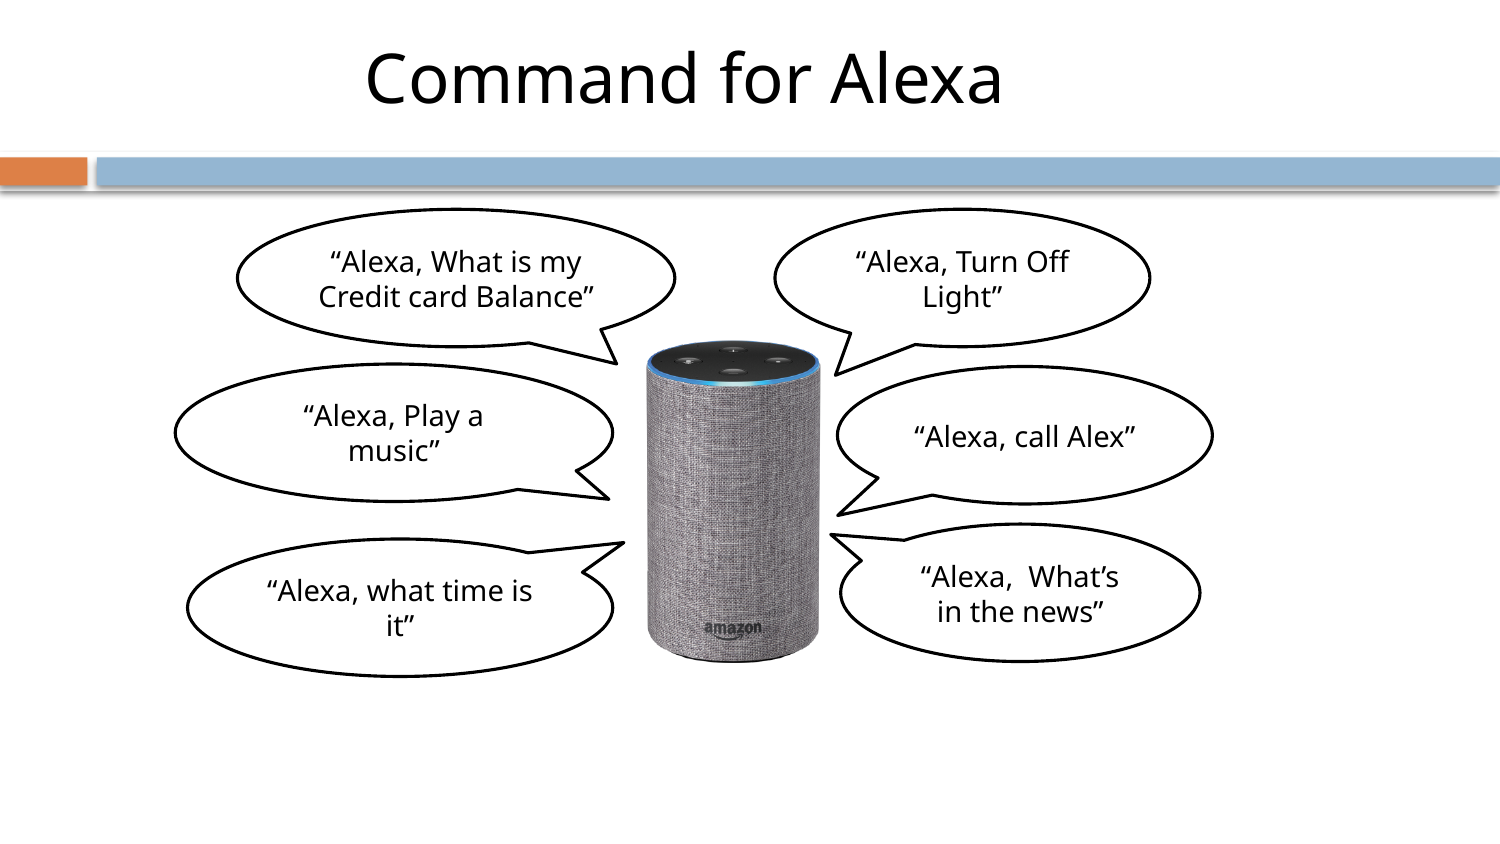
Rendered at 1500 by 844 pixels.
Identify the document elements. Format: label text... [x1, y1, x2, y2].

text_box “Alexa, call Alex” [918, 364, 1214, 506]
picture [552, 321, 913, 682]
text_box “Alexa, What’s in the news” [918, 522, 1202, 664]
title Command for Alexa [350, 6, 1138, 147]
text_box “Alexa, Play a music” [173, 362, 547, 504]
text_box “Alexa, Turn Off Light” [773, 207, 1152, 349]
text_box “Alexa, What is my Credit card Balance” [235, 207, 677, 349]
text_box “Alexa, what time is it” [185, 537, 547, 679]
